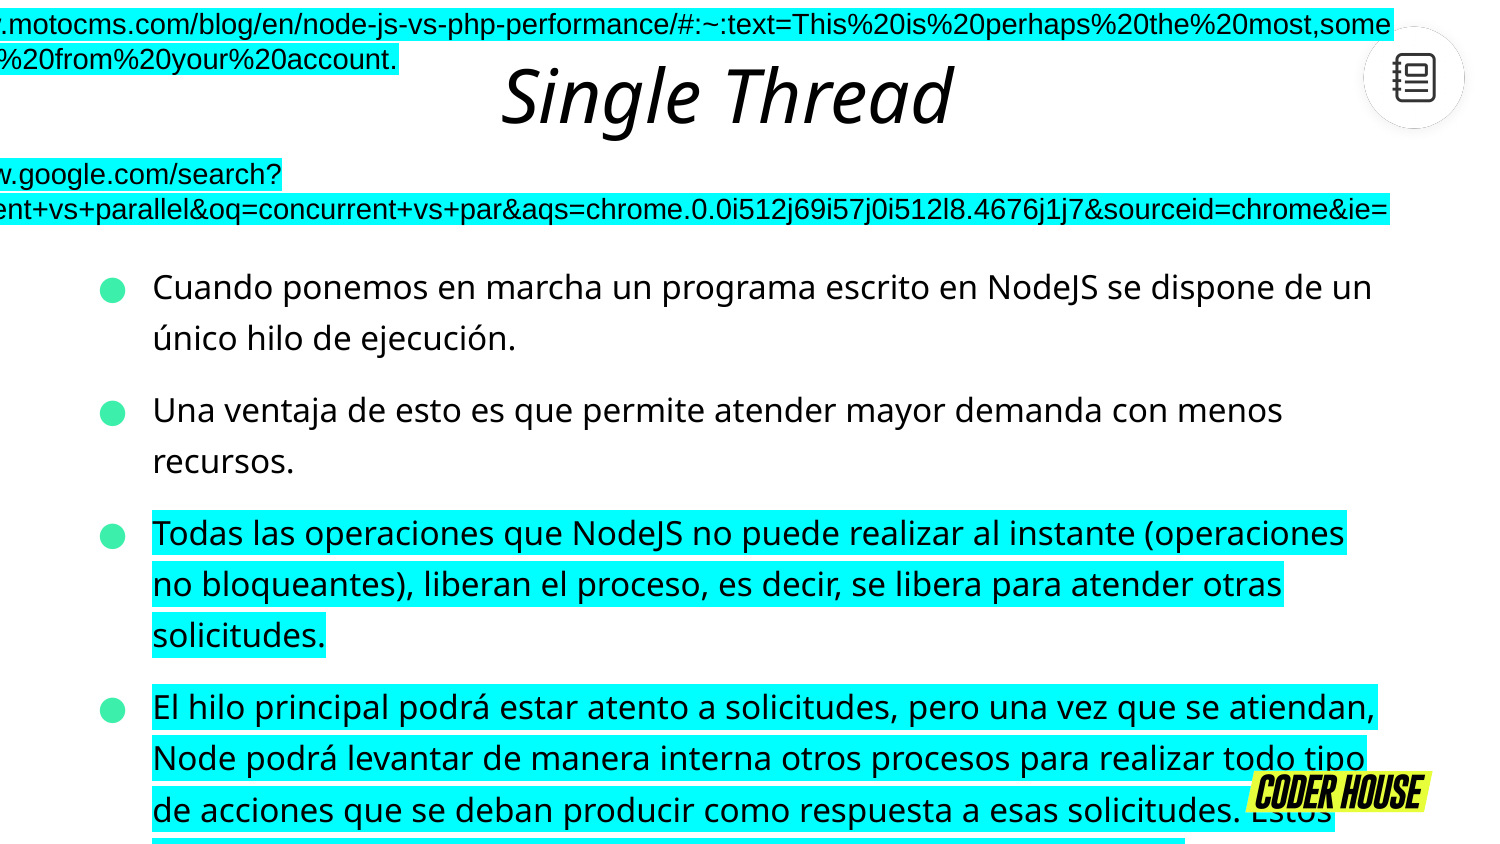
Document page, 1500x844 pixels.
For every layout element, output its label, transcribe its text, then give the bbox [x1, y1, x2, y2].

picture [1351, 14, 1477, 141]
picture [1241, 764, 1437, 819]
text_box https://www.motocms.com/blog/en/node-js-vs-php-performance/#:~:text=This%20is%20perhaps%20the%20most,some%20money%20from%20your%20account. [0, 0, 1436, 90]
text_box Cuando ponemos en marcha un programa escrito en NodeJS se dispone de un único hilo de ejecución. Una ventaja de esto es que permite atender mayor demanda con menos recursos. Todas las operaciones que NodeJS no puede realizar al instante (operaciones no bloqueantes), liberan el proceso, es decir, se libera para atender otras solicitudes. El hilo principal podrá estar atento a solicitudes, pero una vez que se atiendan, Node podrá levantar de manera interna otros procesos para realizar todo tipo de acciones que se deban producir como respuesta a esas solicitudes. Estos procesos secundarios pueden crearse con el módulo child_process. [62, 275, 1413, 765]
text_box https://www.google.com/search?q=concurrent+vs+parallel&oq=concurrent+vs+par&aqs=chrome.0.0i512j69i57j0i512l8.4676j1j7&sourceid=chrome&ie=UTF-8 [0, 140, 1426, 275]
text_box Single Thread [181, 90, 1294, 140]
